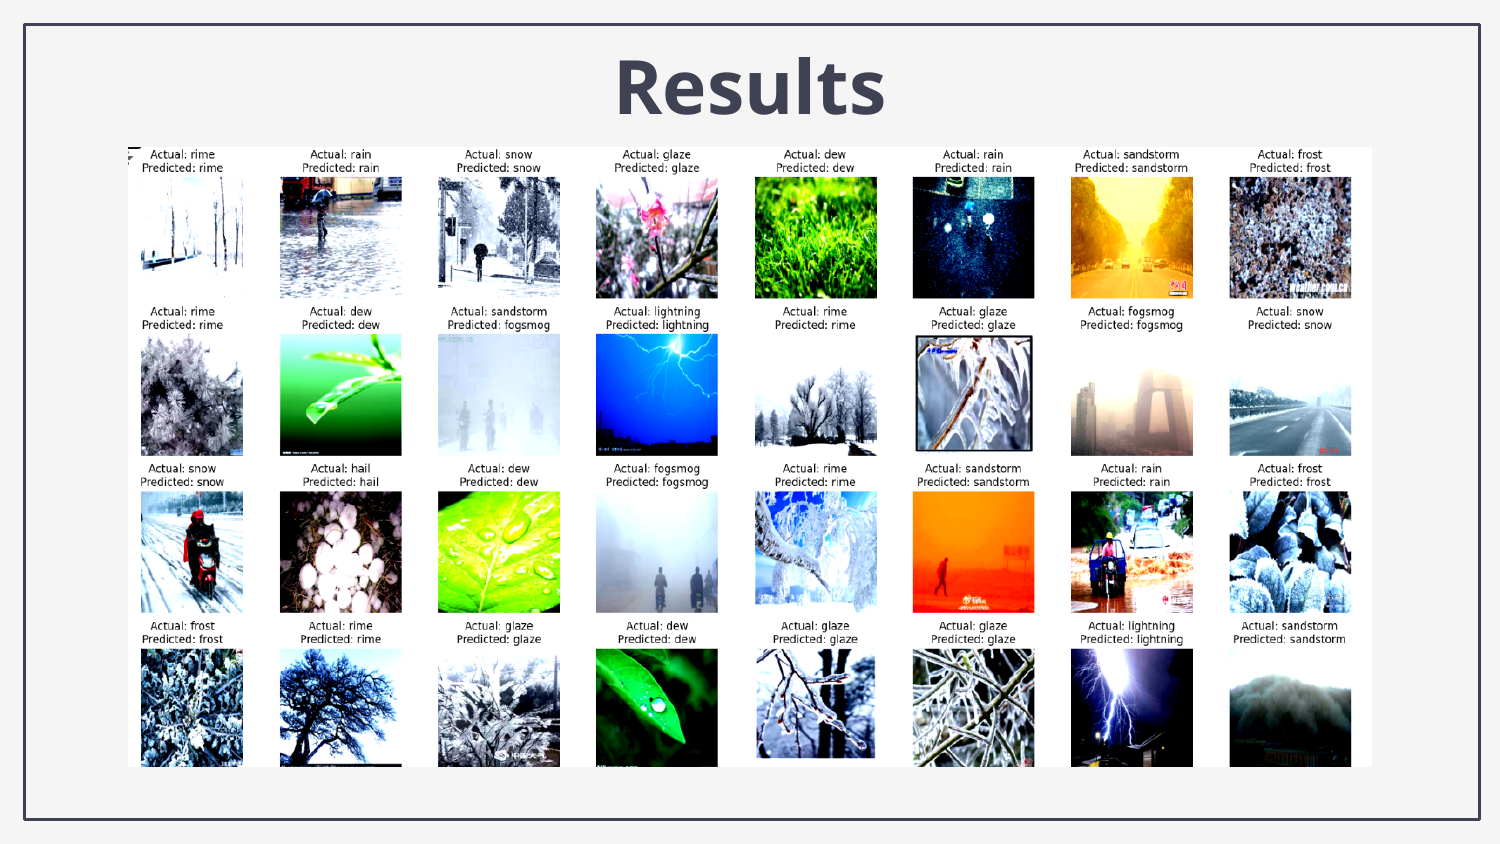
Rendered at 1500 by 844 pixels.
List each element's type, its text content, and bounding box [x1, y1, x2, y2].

title Results [98, 24, 1402, 148]
picture [127, 147, 1373, 767]
